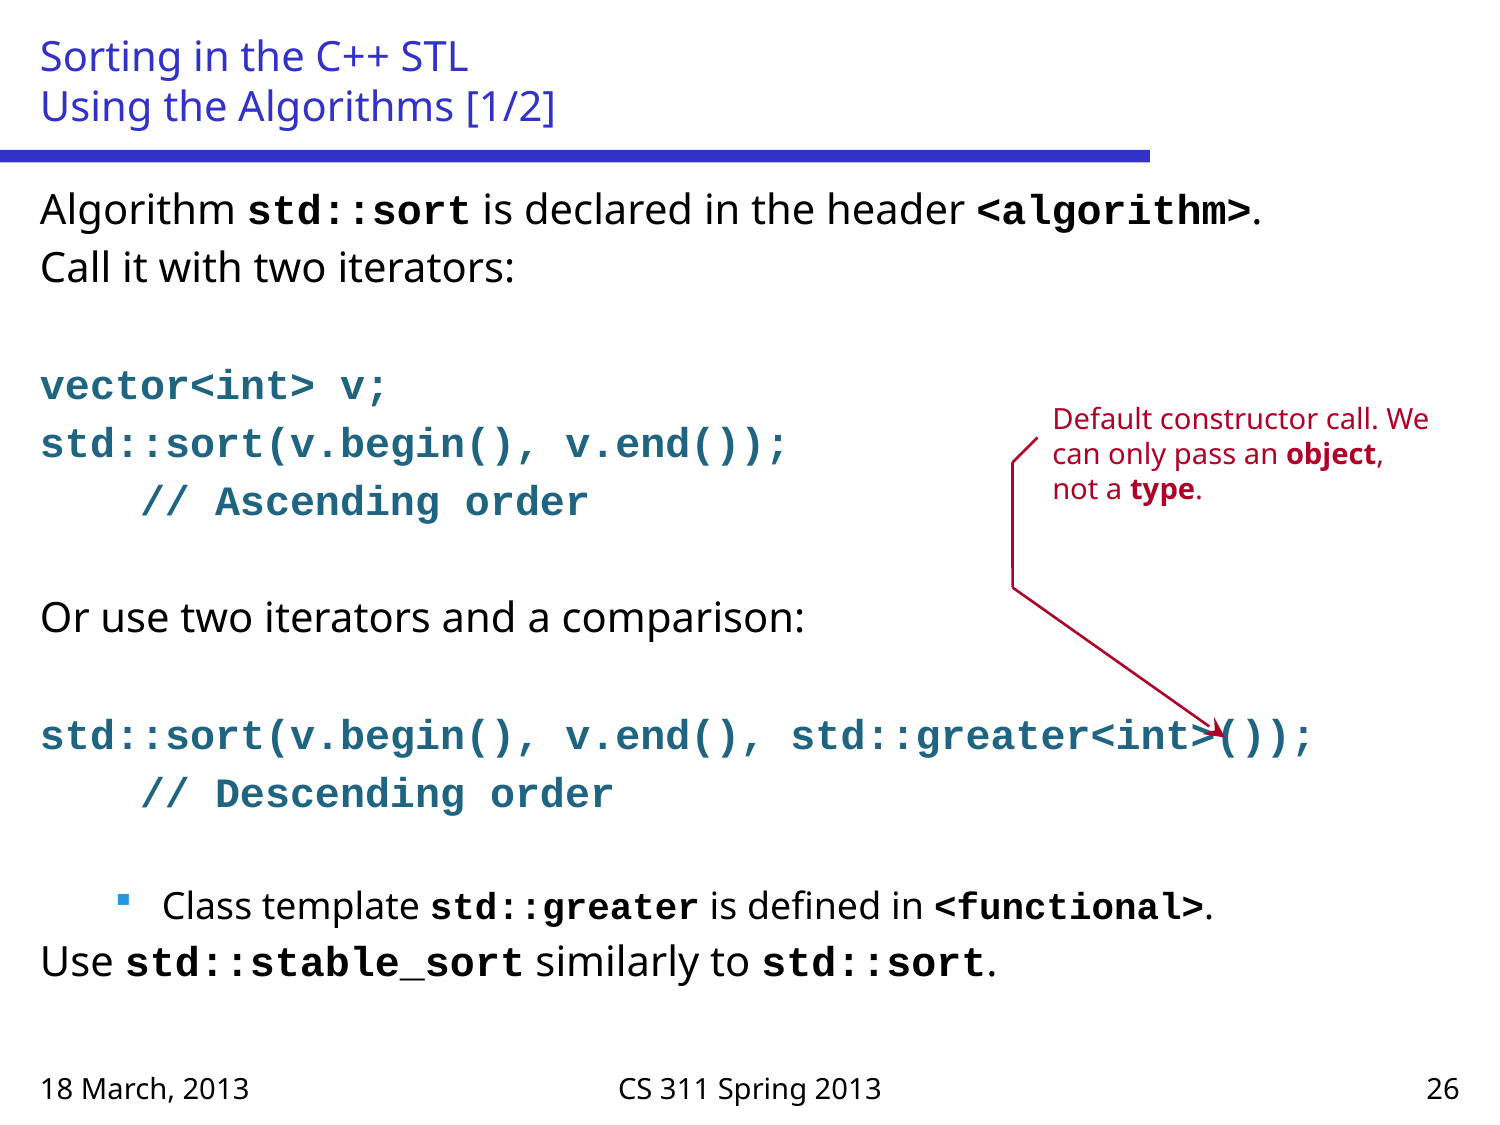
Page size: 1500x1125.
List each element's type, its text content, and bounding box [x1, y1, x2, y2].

slide_number 26 [1125, 1062, 1475, 1113]
title Sorting in the C++ STL Using the Algorithms [1/2] [24, 24, 1475, 138]
text_box [1202, 717, 1225, 738]
footer CS 311 Spring 2013 [387, 1062, 1113, 1113]
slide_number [24, 1062, 375, 1113]
text_box Default constructor call. We can only pass an object, not a type. [1037, 392, 1450, 513]
list Algorithm std::sort is declared in the header <algorithm>. Call it with two iterators: vector<int> v; std::sort(v.begin(), v.end()); // Ascending order Or use two iterators and a comparison: std::sort(v.begin(), v.end(), std::greater<int>()); // Descending order Class template std::greater is defined in <functional>. Use std::stable_sort similarly to std::sort. [24, 174, 1475, 1050]
